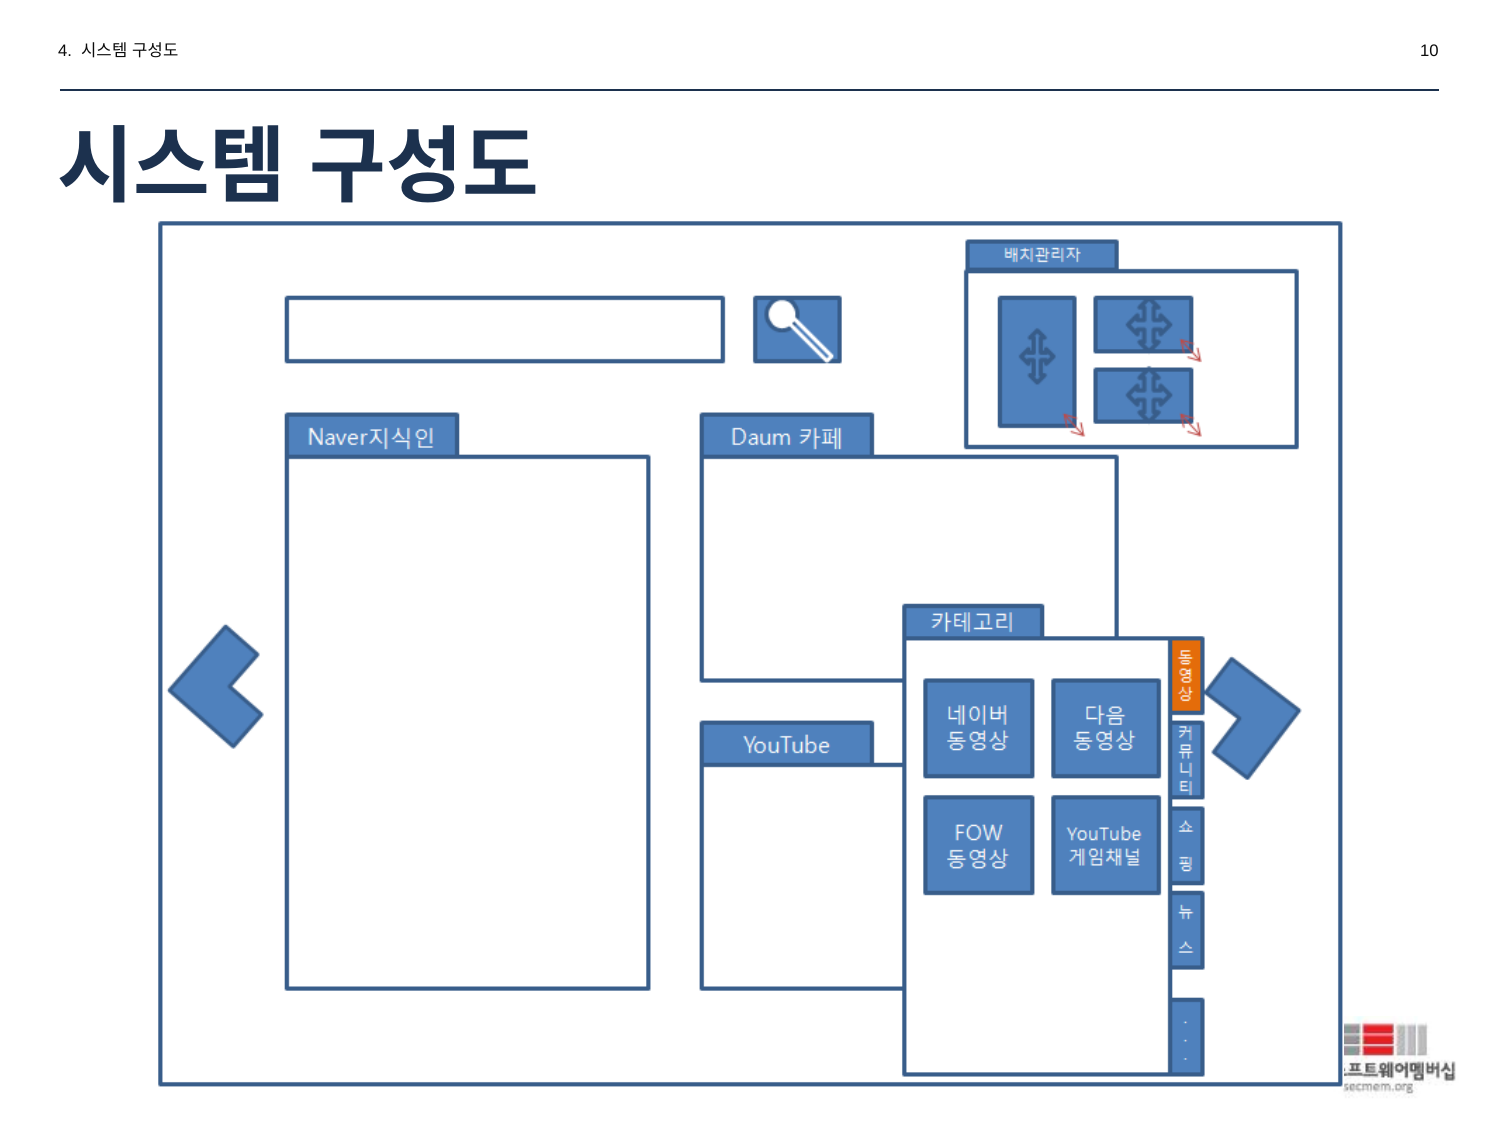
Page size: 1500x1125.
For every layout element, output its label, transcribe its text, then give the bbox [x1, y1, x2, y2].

picture [157, 219, 1479, 1103]
title 시스템 구성도 [42, 114, 1190, 211]
text_box 4. 시스템 구성도 [43, 31, 304, 68]
text_box 10 [1193, 31, 1454, 68]
